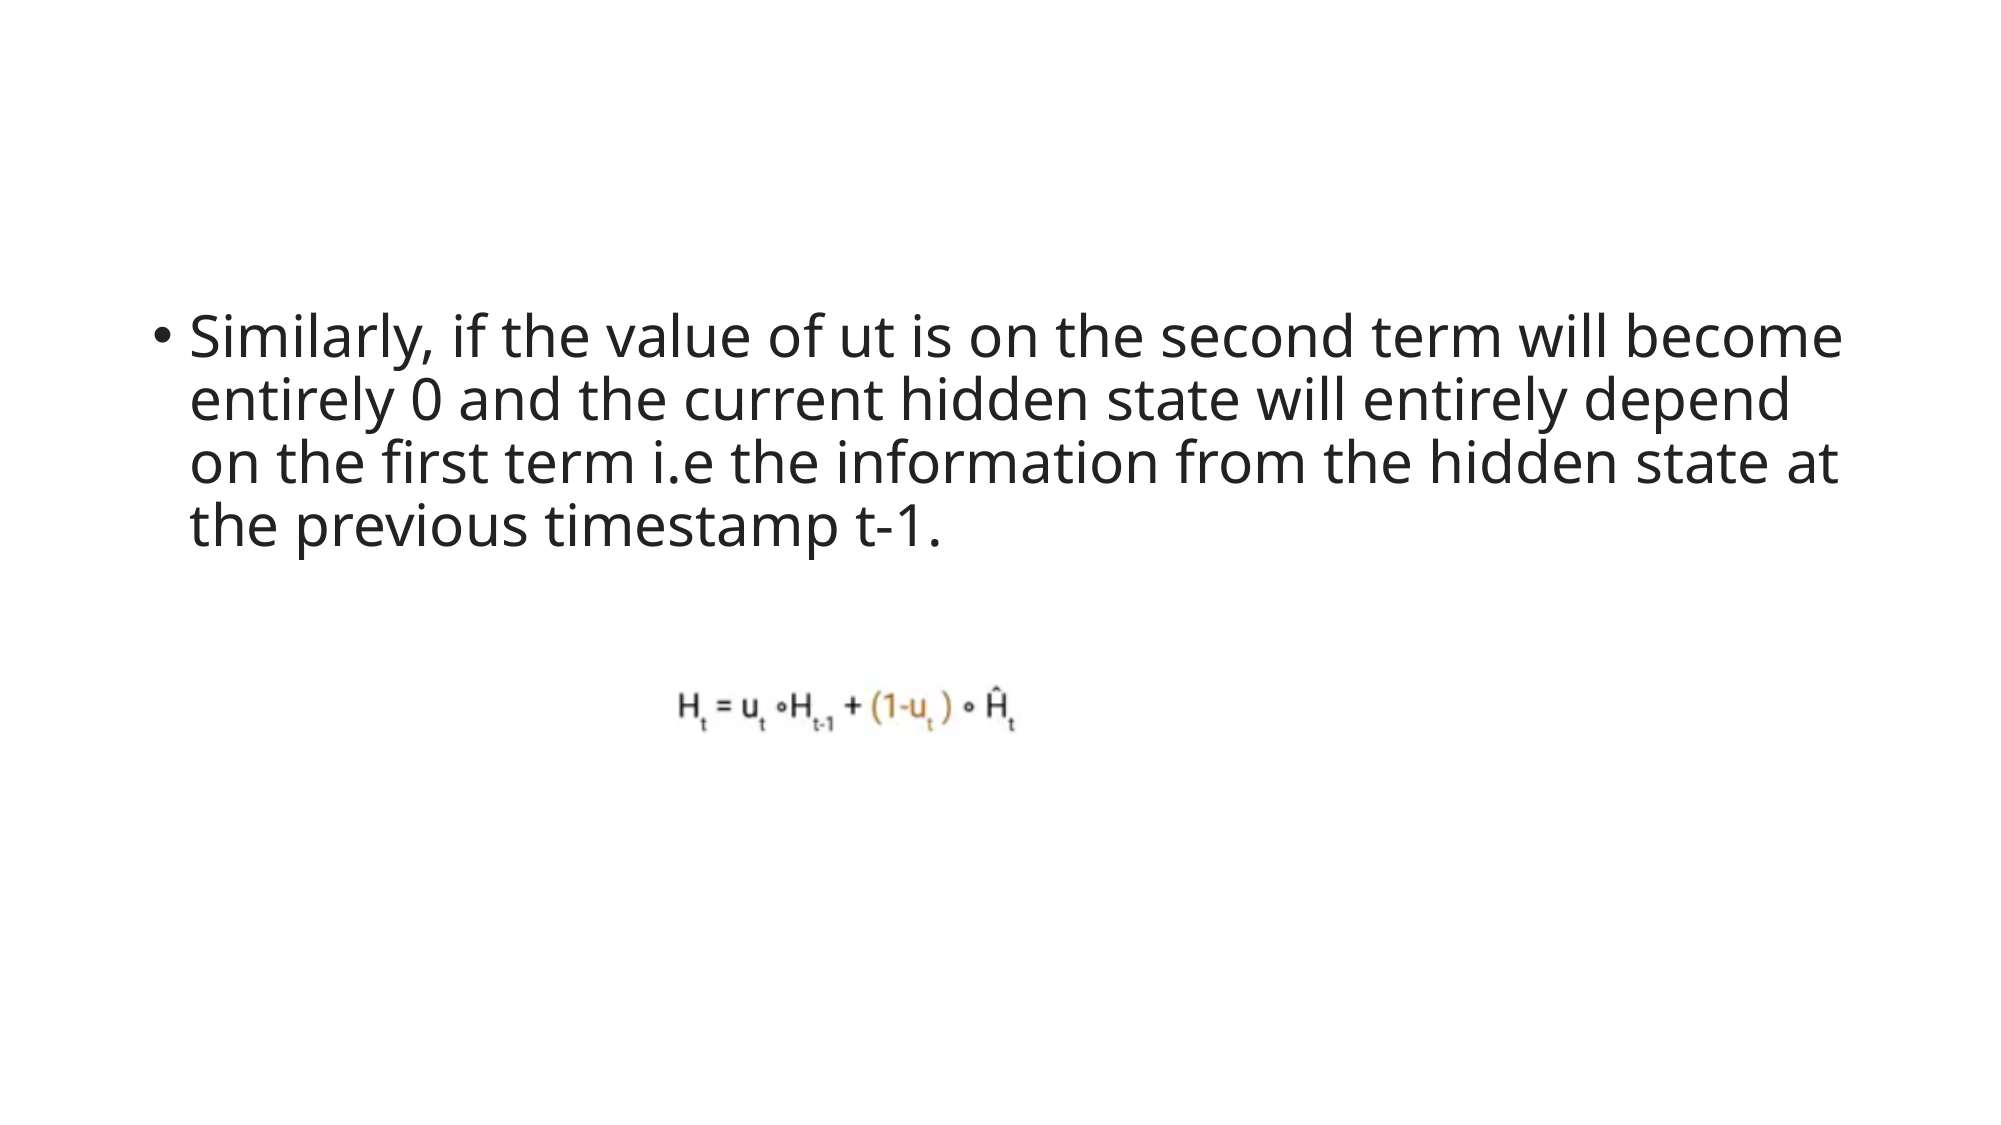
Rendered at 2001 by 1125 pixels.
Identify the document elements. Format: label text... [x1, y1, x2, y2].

list Similarly, if the value of ut is on the second term will become entirely 0 and the current hidden state will entirely depend on the first term i.e the information from the hidden state at the previous timestamp t-1. [137, 299, 1863, 1014]
picture [647, 677, 1031, 759]
